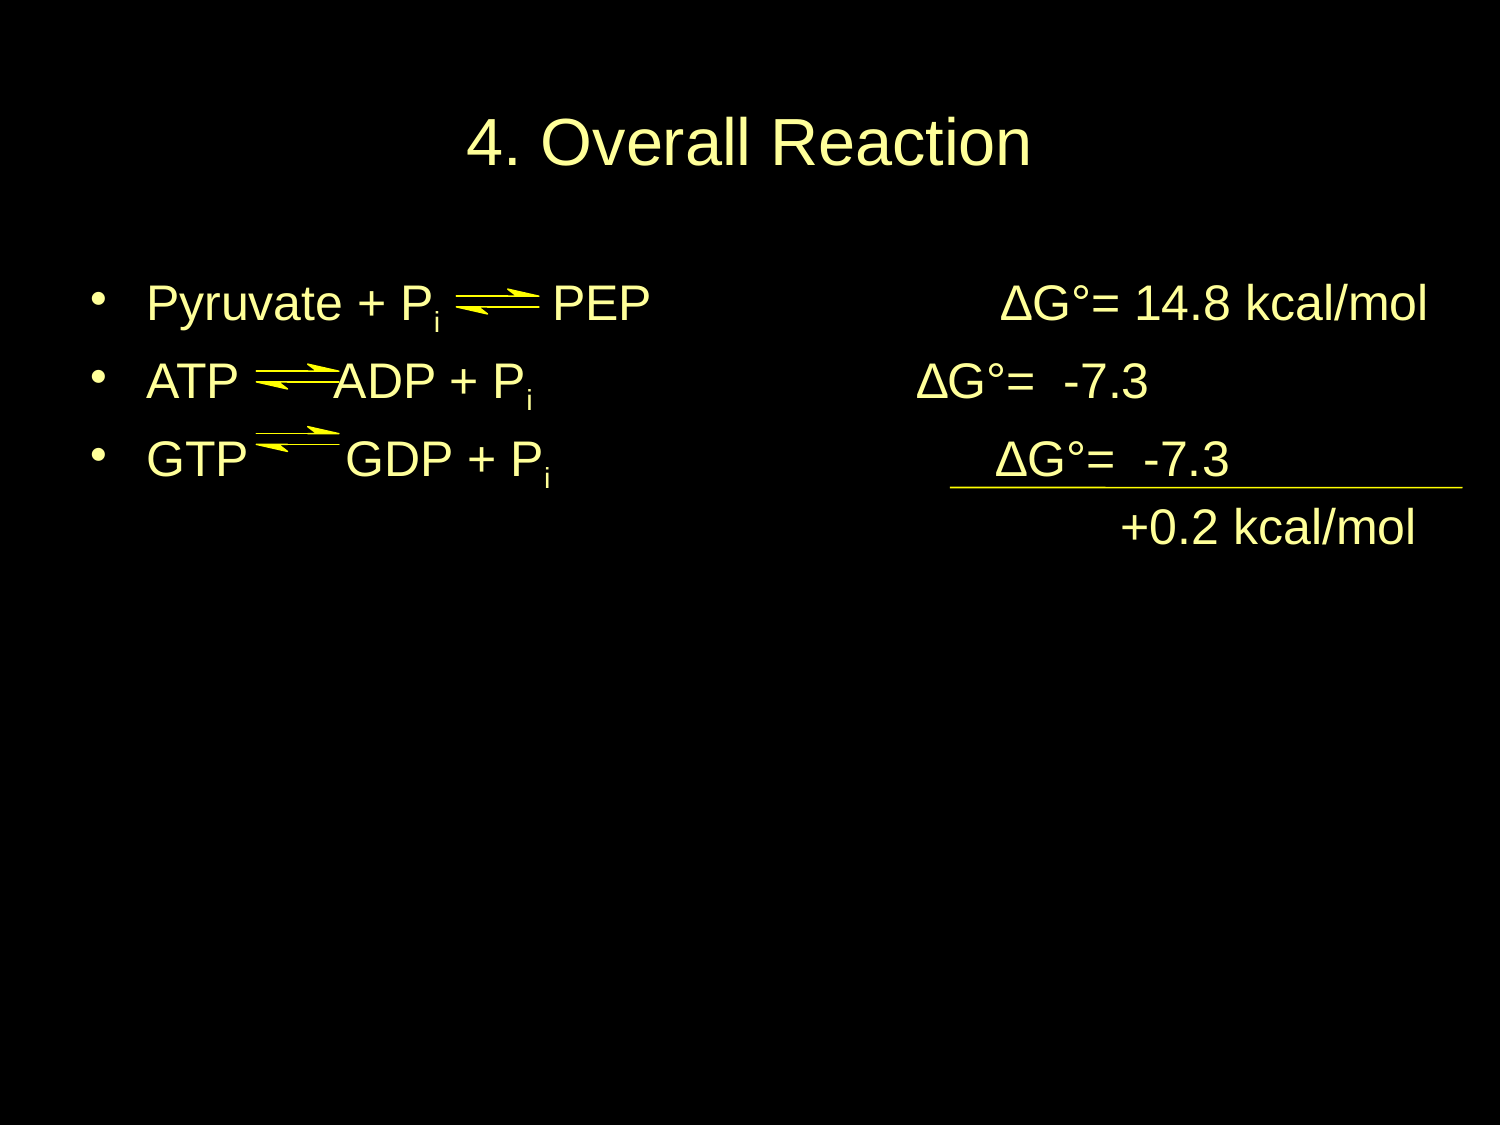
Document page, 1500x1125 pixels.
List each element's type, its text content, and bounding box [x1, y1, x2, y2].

list Pyruvate + Pi PEP ∆G°= 14.8 kcal/mol ATP ADP + Pi ∆G°= -7.3 GTP GDP + Pi ∆G°= -7.3 [75, 262, 1450, 513]
text_box +0.2 kcal/mol [1025, 487, 1500, 563]
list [424, 274, 571, 329]
title 4. Overall Reaction [75, 45, 1425, 233]
picture [224, 412, 371, 466]
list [224, 349, 371, 404]
